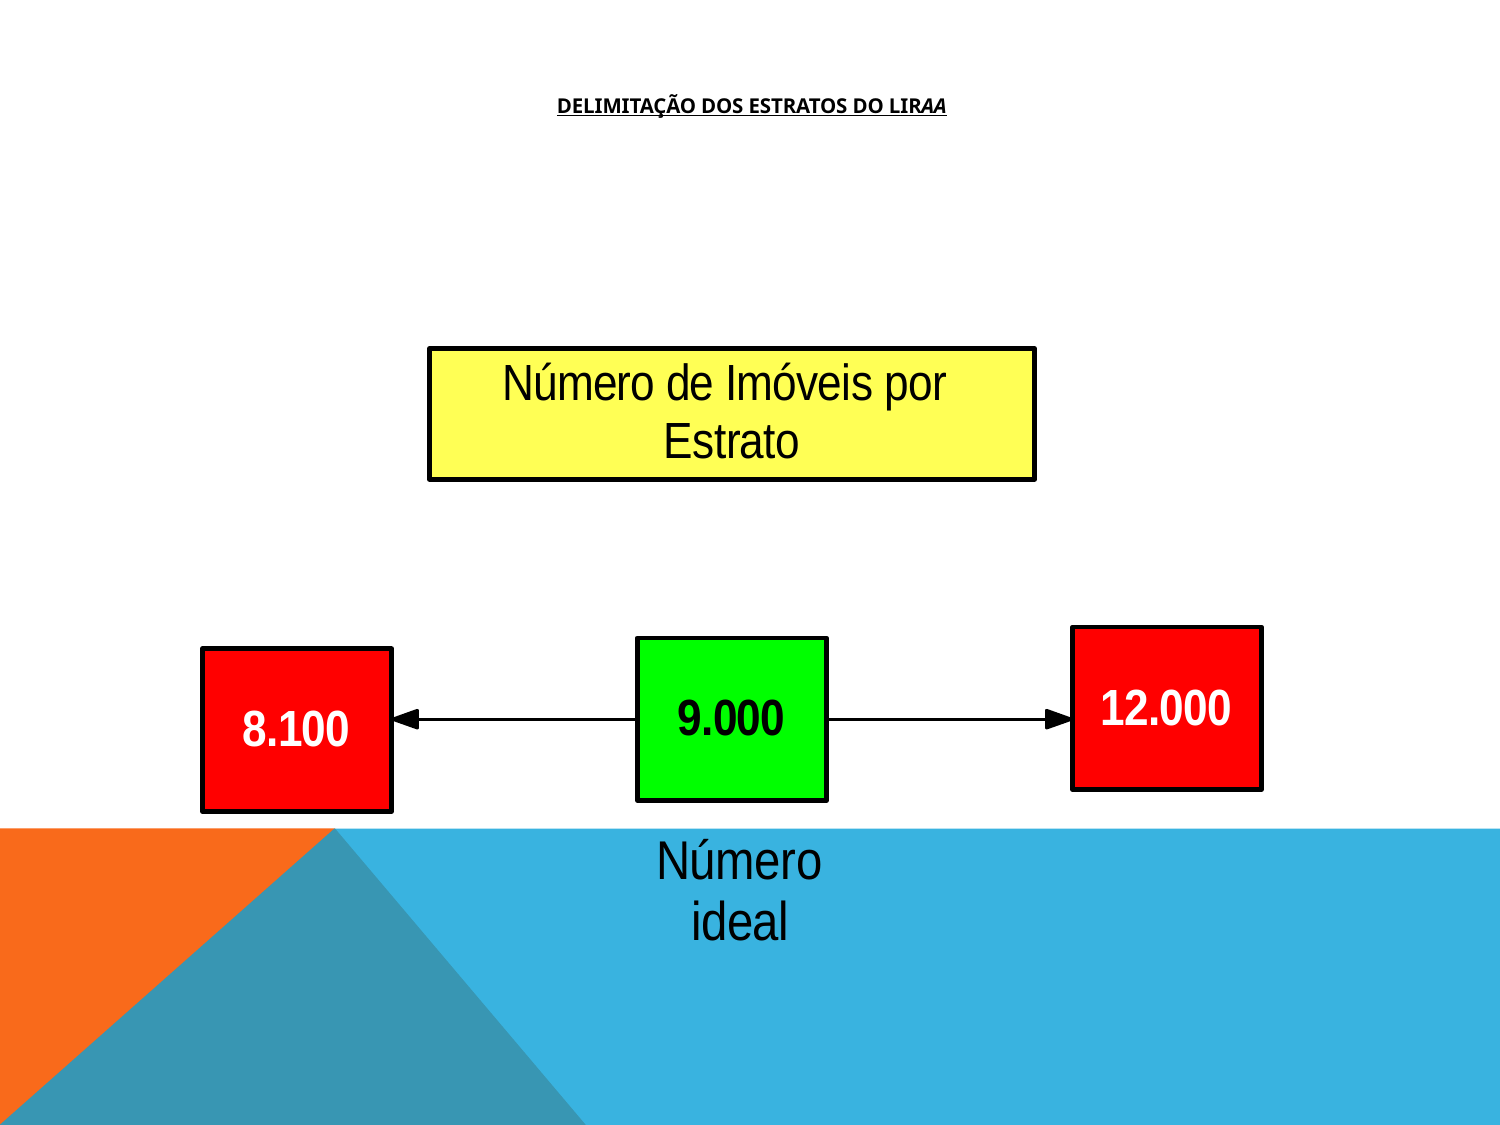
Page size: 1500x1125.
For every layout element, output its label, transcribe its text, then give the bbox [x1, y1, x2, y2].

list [194, 339, 1270, 965]
title Delimitação dos estratos do LIRAa [73, 60, 1431, 150]
